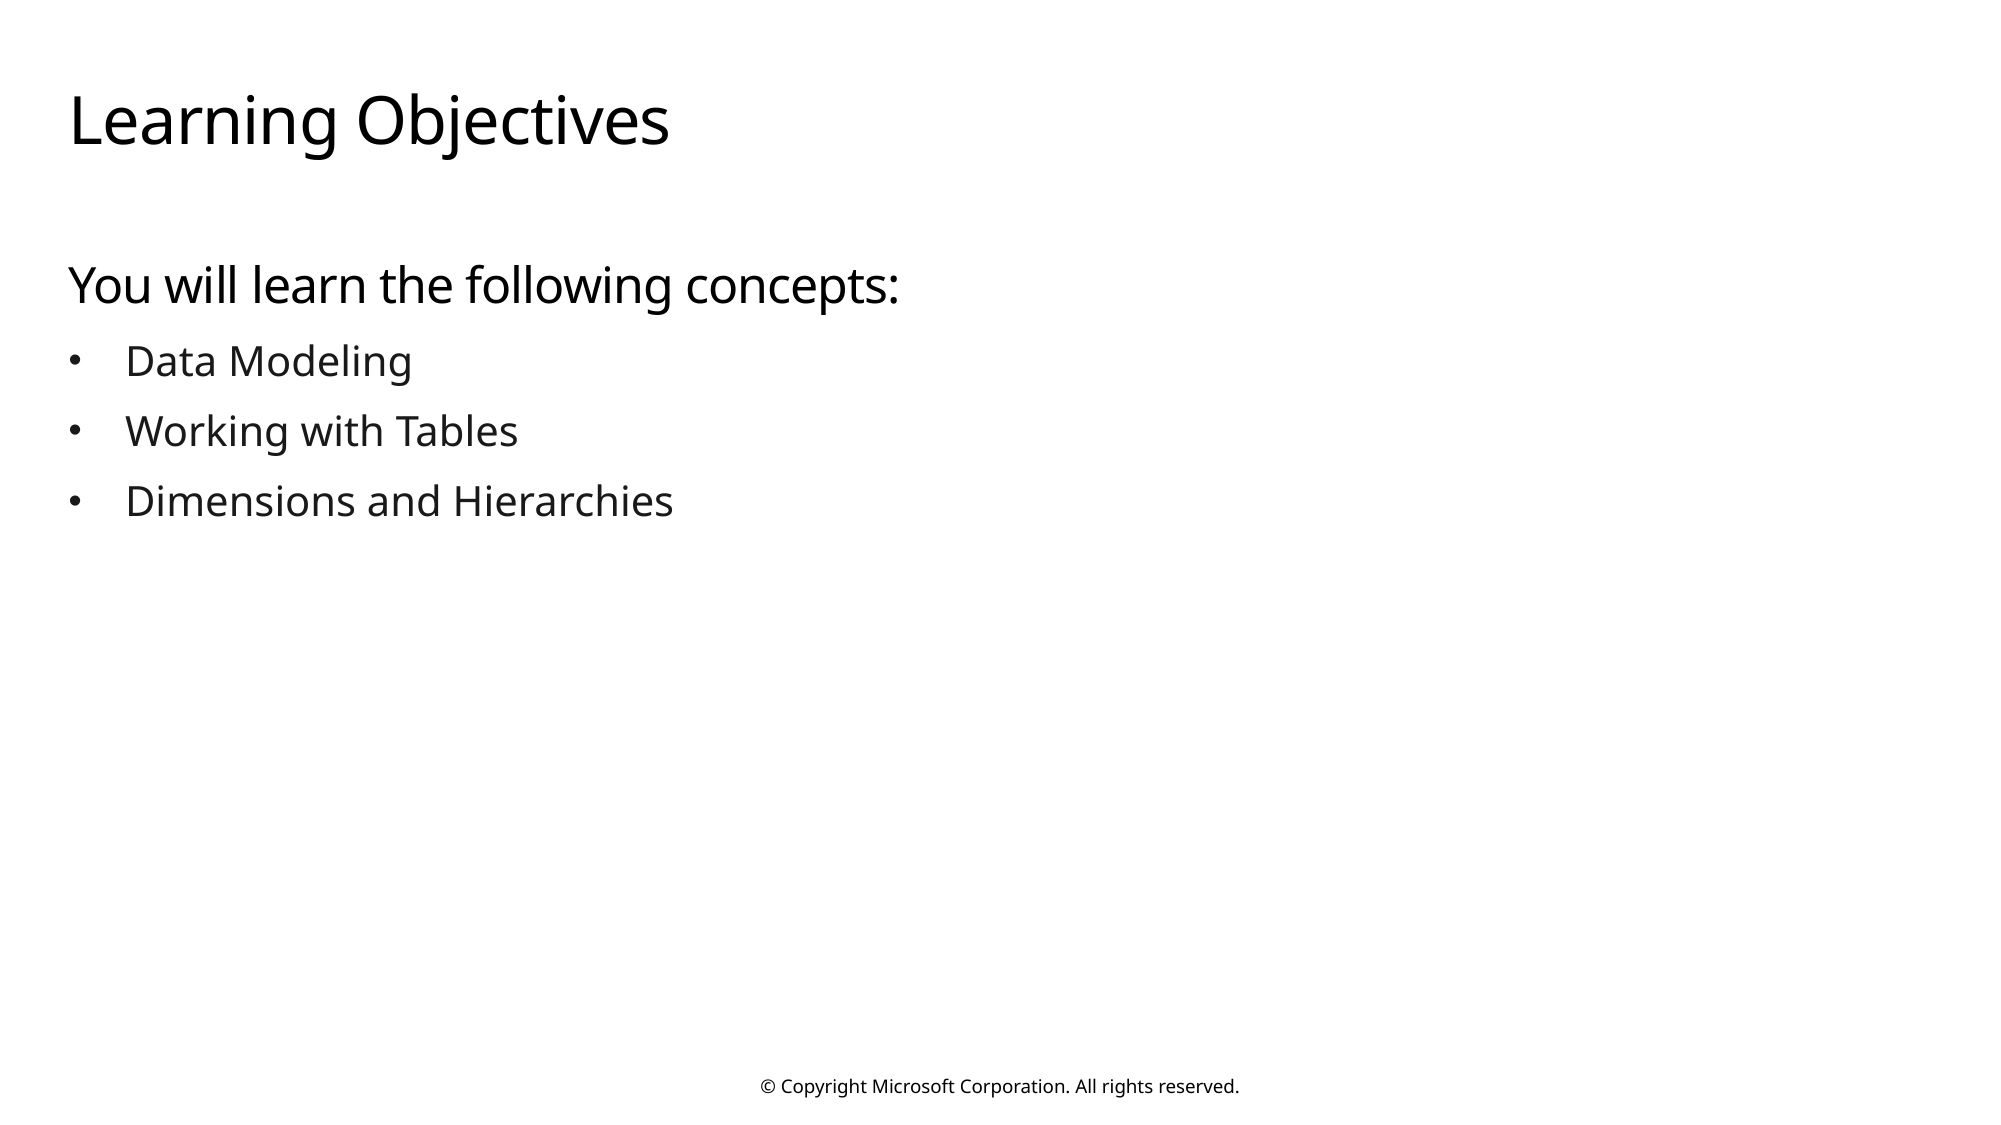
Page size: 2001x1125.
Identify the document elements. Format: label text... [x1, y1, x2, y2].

list You will learn the following concepts: Data Modeling Working with Tables Dimensions and Hierarchies [68, 238, 1930, 545]
title Learning Objectives [68, 72, 1930, 184]
